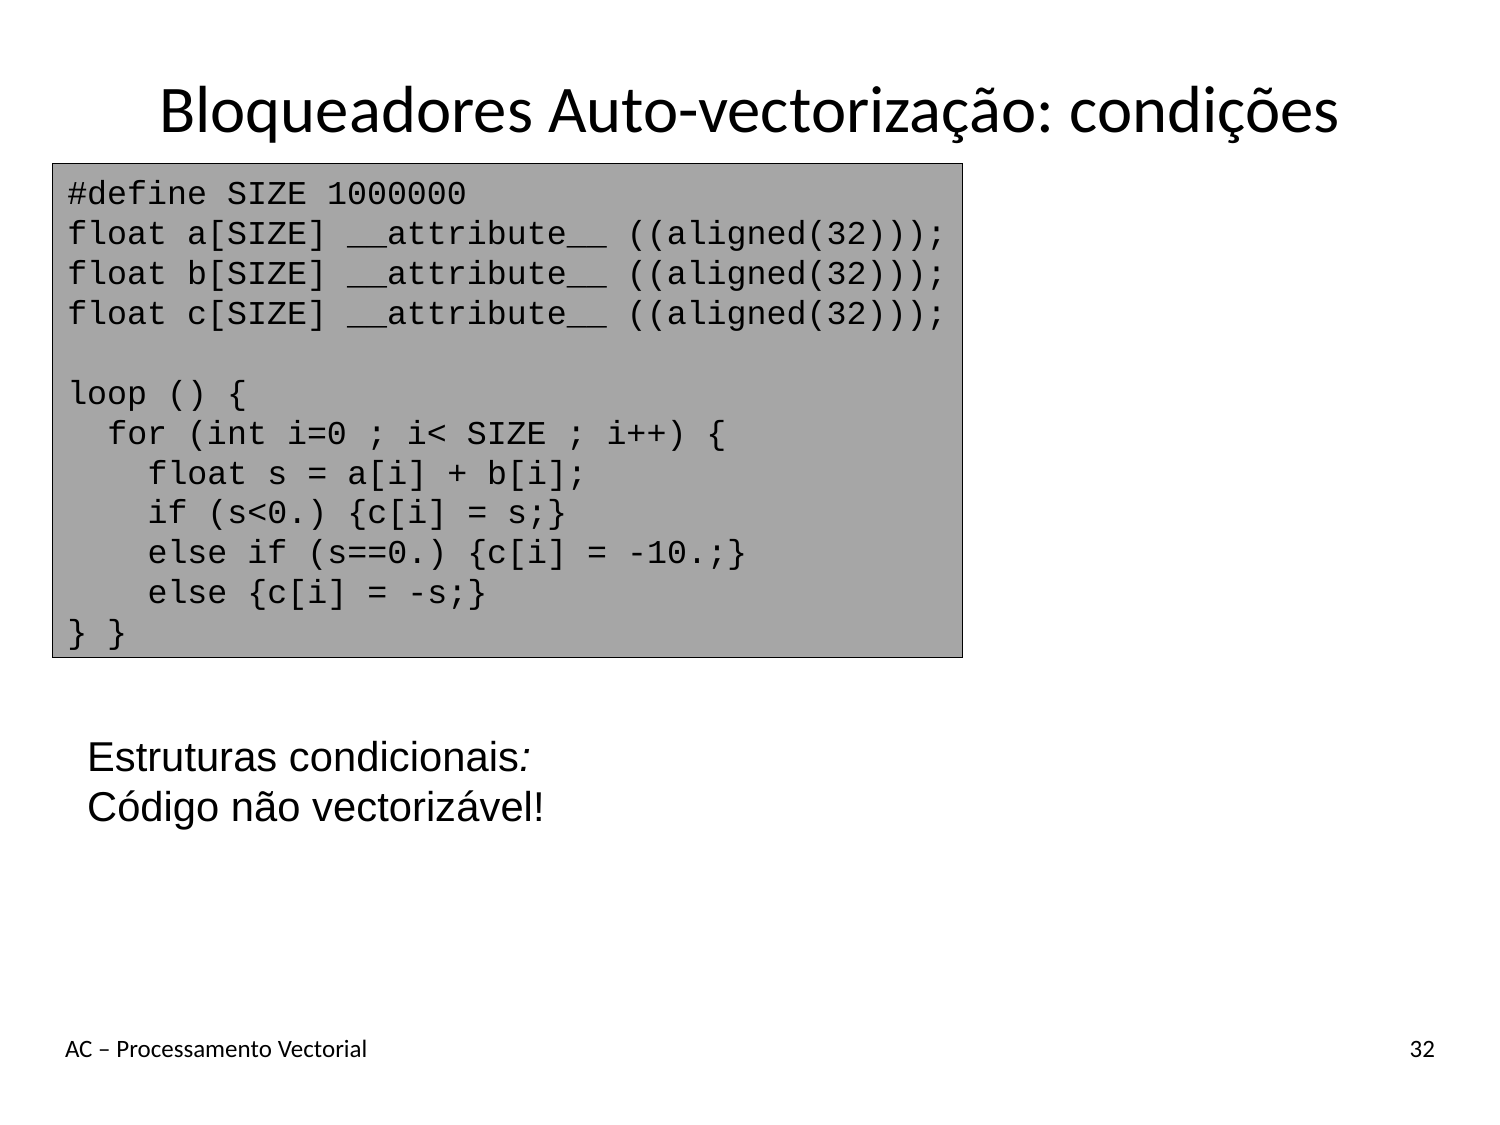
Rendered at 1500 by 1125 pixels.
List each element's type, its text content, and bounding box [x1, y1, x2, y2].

title Bloqueadores Auto-vectorização: condições [50, 37, 1450, 175]
text_box Estruturas condicionais: Código não vectorizável! [72, 721, 1044, 837]
slide_number 32 [1249, 1024, 1451, 1101]
text_box #define SIZE 1000000 float a[SIZE] __attribute__ ((aligned(32))); float b[SIZE] __attribute__ ((aligned(32))); float c[SIZE] __attribute__ ((aligned(32))); loop () { for (int i=0 ; i< SIZE ; i++) { float s = a[i] + b[i]; if (s<0.) {c[i] = s;} else if (s==0.) {c[i] = -10.;} else {c[i] = -s;} } } [52, 163, 963, 658]
slide_number AC – Processamento Vectorial [49, 1024, 1101, 1101]
